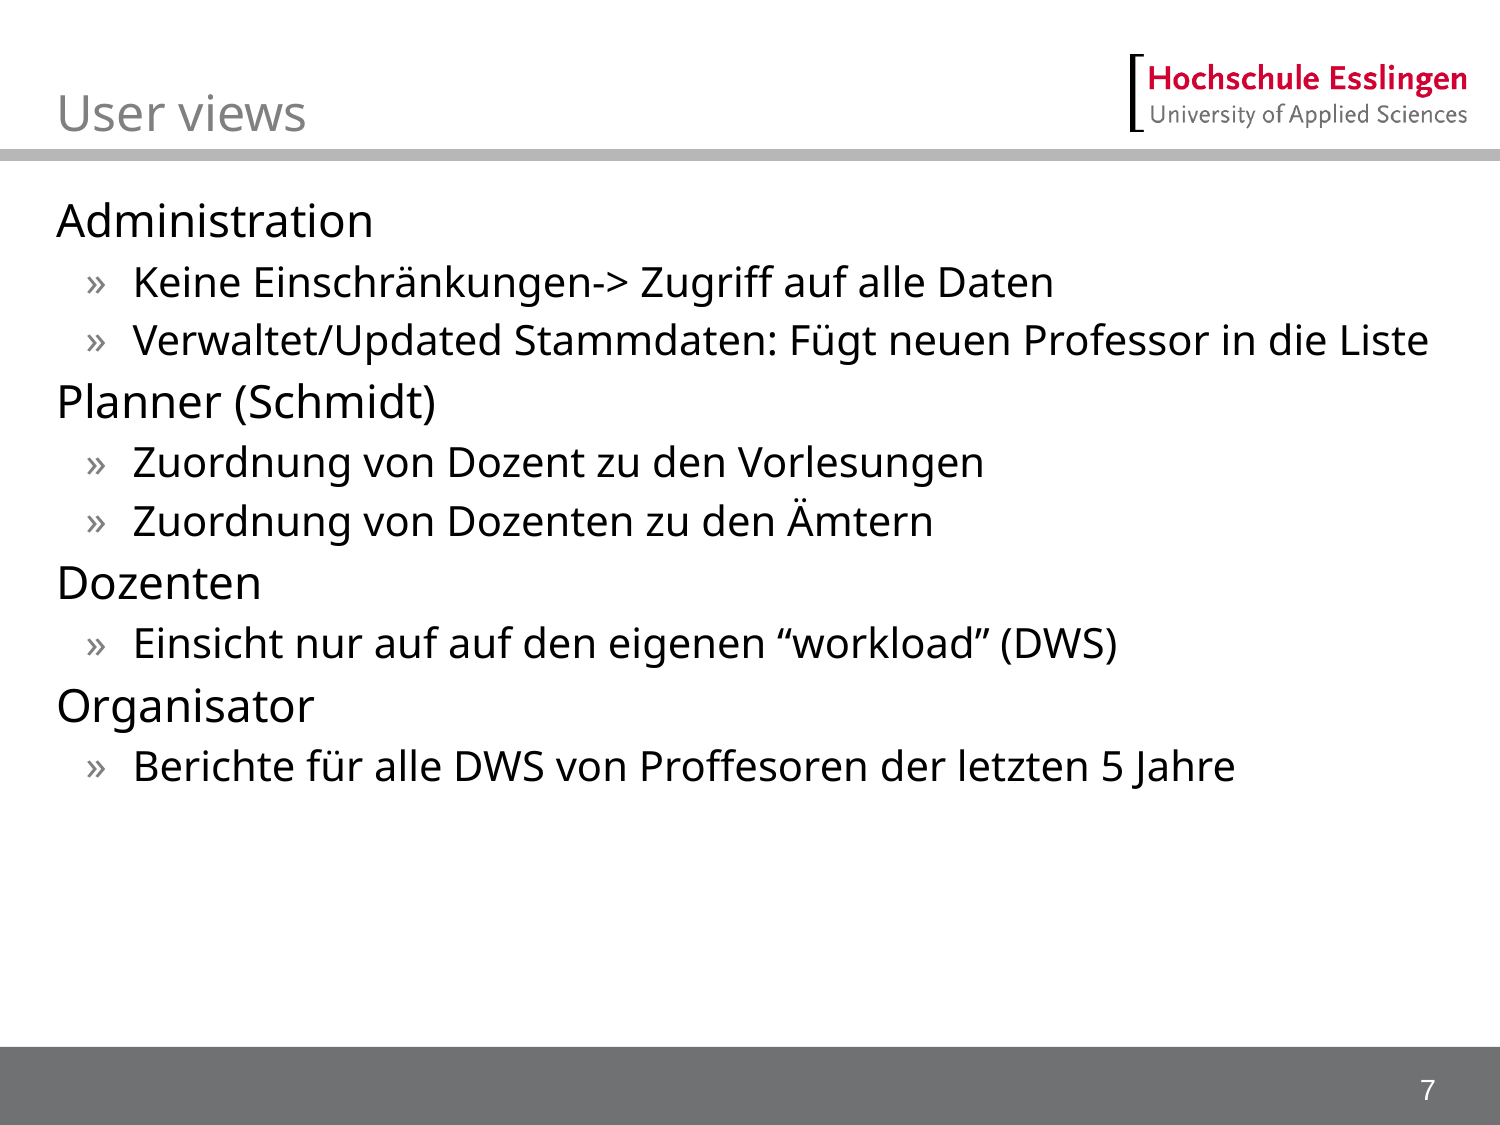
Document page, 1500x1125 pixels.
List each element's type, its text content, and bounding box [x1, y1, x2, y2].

picture [1130, 54, 1467, 132]
list Administration Keine Einschränkungen-> Zugriff auf alle Daten Verwaltet/Updated Stammdaten: Fügt neuen Professor in die Liste Planner (Schmidt) Zuordnung von Dozent zu den Vorlesungen Zuordnung von Dozenten zu den Ämtern Dozenten Einsicht nur auf auf den eigenen “workload” (DWS) Organisator Berichte für alle DWS von Proffesoren der letzten 5 Jahre [41, 184, 1447, 985]
title User views [41, 7, 1105, 149]
